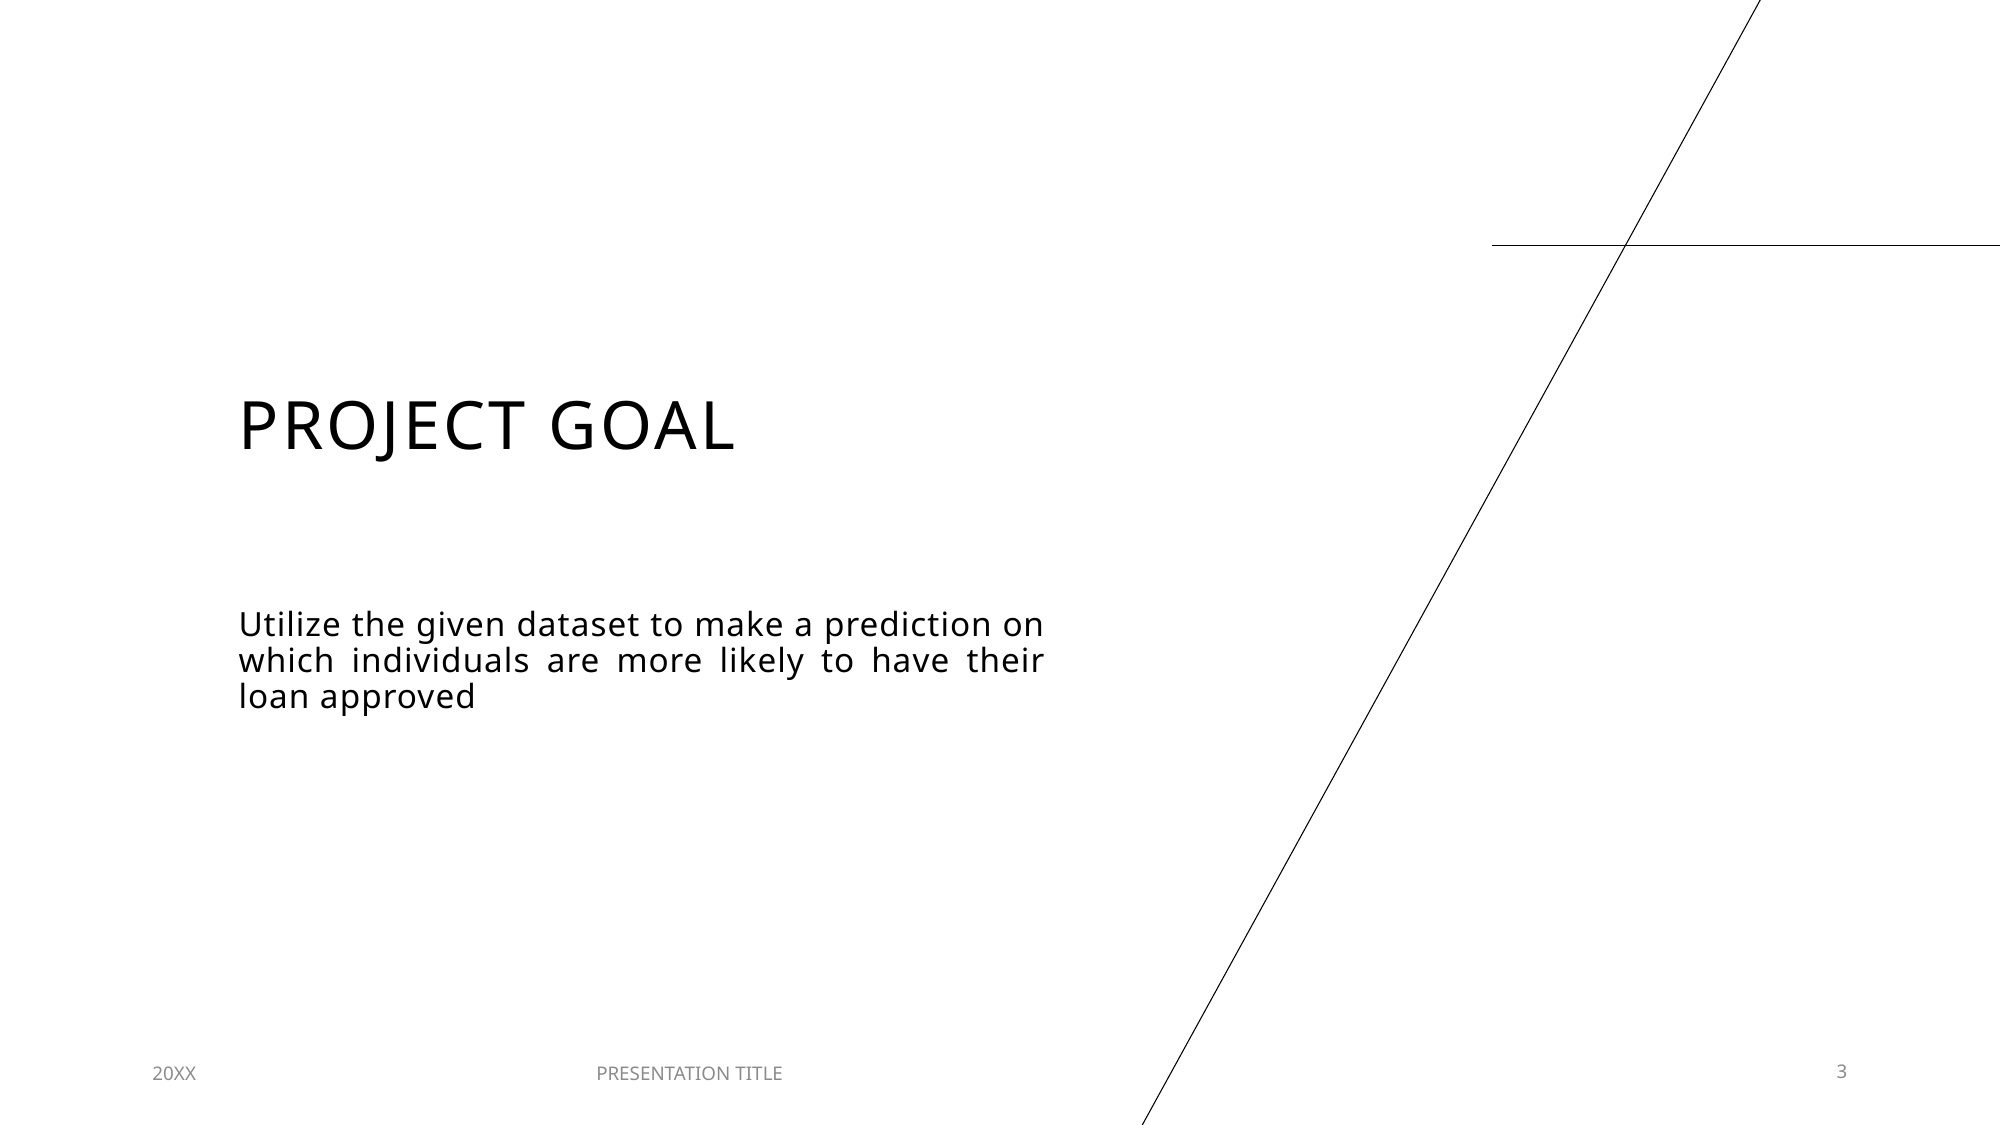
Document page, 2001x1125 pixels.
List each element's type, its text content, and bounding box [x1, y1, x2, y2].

list Utilize the given dataset to make a prediction on which individuals are more likely to have their loan approved [223, 600, 1062, 851]
footer PRESENTATION TITLE [404, 1042, 975, 1103]
title PROJECT GOAL [223, 274, 1062, 472]
slide_number 20XX [137, 1042, 338, 1103]
slide_number 3 [1412, 1042, 1863, 1103]
